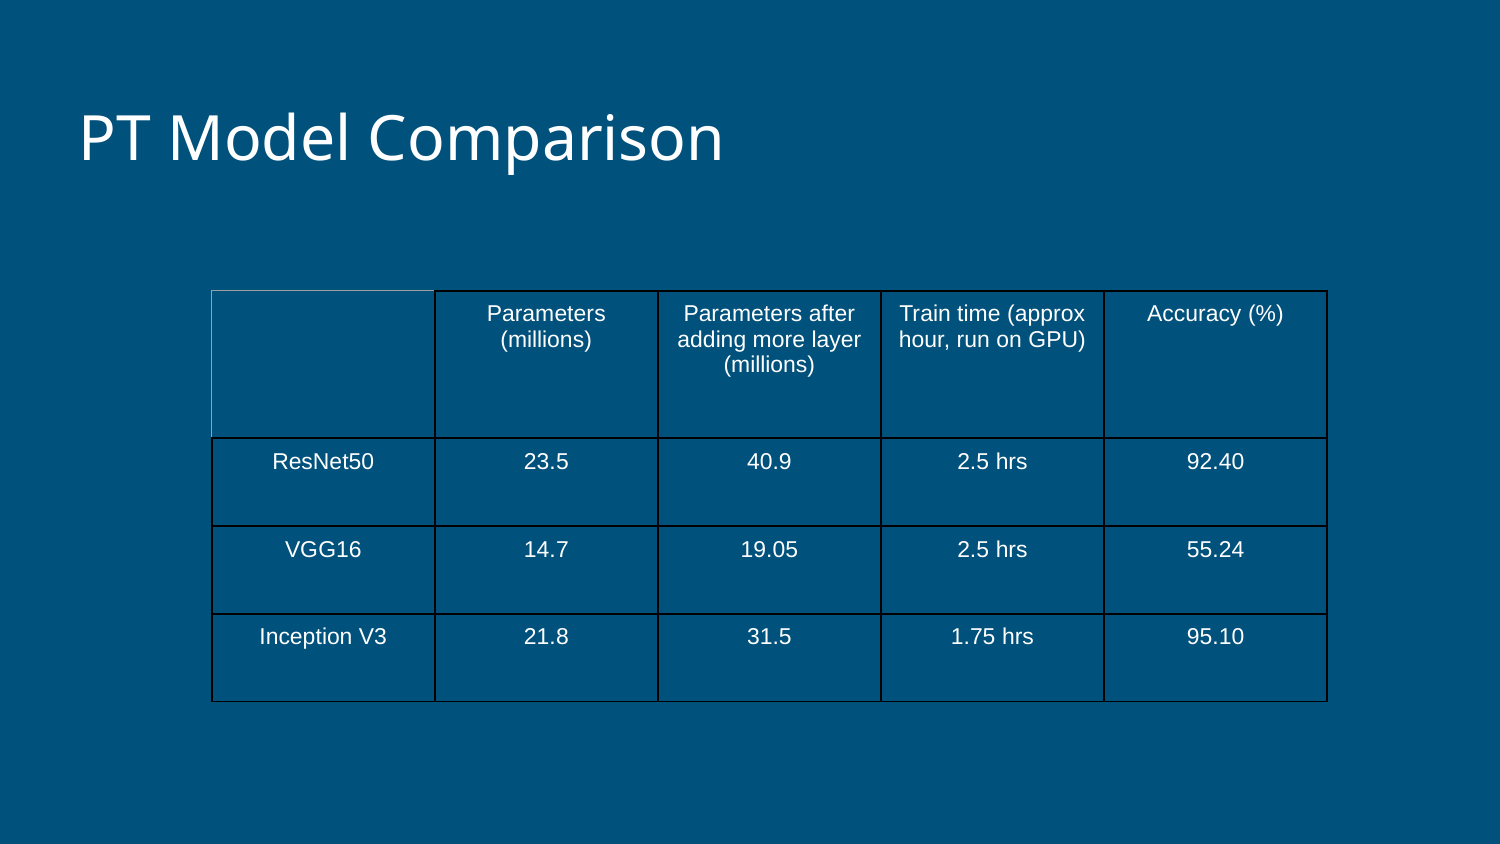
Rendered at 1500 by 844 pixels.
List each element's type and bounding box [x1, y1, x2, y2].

table_cell [659, 439, 880, 525]
table_header [436, 292, 657, 437]
table_cell [659, 527, 880, 613]
table_cell [1105, 615, 1326, 701]
table_cell [436, 439, 657, 525]
table_header [1105, 292, 1326, 437]
table_cell [436, 615, 657, 701]
table_header [659, 292, 880, 437]
table_cell [882, 527, 1103, 613]
table_cell [882, 439, 1103, 525]
table_cell [1105, 439, 1326, 525]
table_cell [213, 439, 434, 525]
table_cell [1105, 527, 1326, 613]
table_cell [436, 527, 657, 613]
table_cell [213, 527, 434, 613]
table_cell [882, 615, 1103, 701]
table_cell [659, 615, 880, 701]
table_header [882, 292, 1103, 437]
title [63, 75, 1437, 188]
table_header [212, 291, 434, 437]
table_cell [213, 615, 434, 701]
